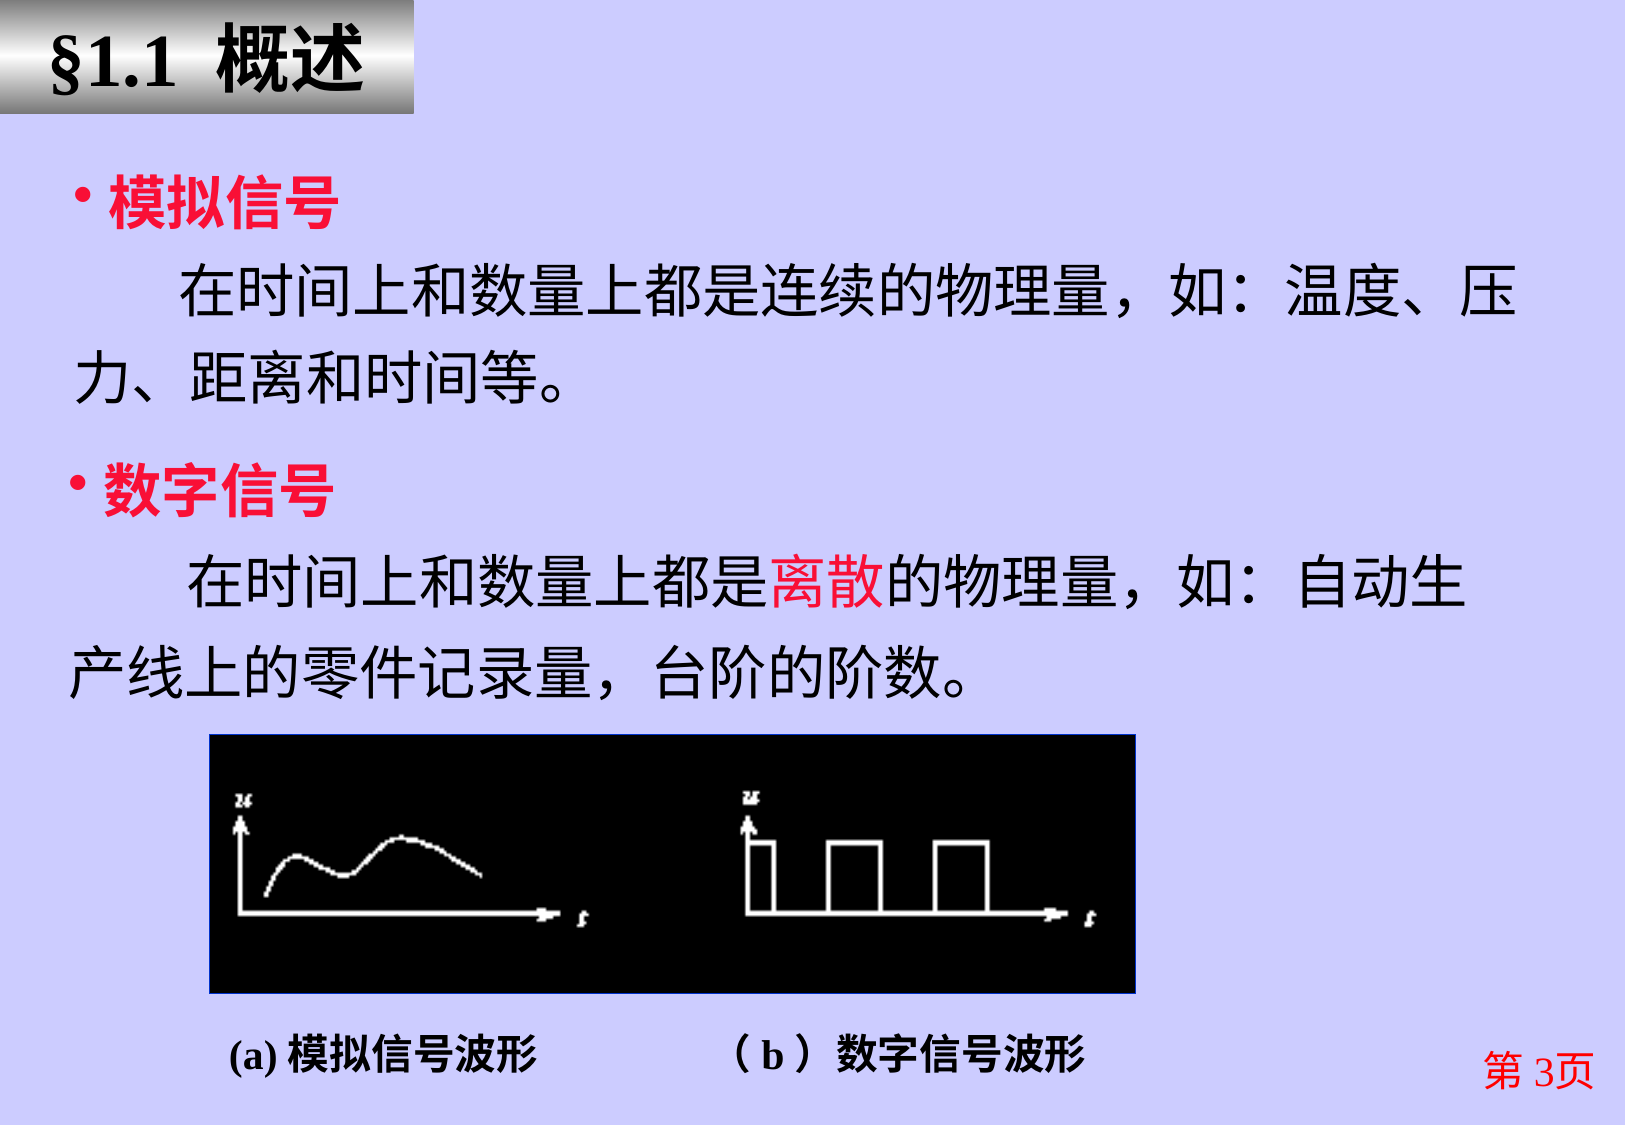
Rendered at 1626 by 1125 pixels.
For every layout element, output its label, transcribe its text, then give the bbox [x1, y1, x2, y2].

text_box 模拟信号 在时间上和数量上都是连续的物理量，如：温度、压力、距离和时间等。 [58, 141, 1554, 419]
text_box 数字信号 在时间上和数量上都是离散的物理量，如：自动生产线上的零件记录量，台阶的阶数。 [53, 425, 1528, 714]
slide_number 第3页 [1272, 1037, 1612, 1113]
text_box §1.1 概述 [0, 0, 414, 114]
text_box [210, 735, 1325, 1086]
